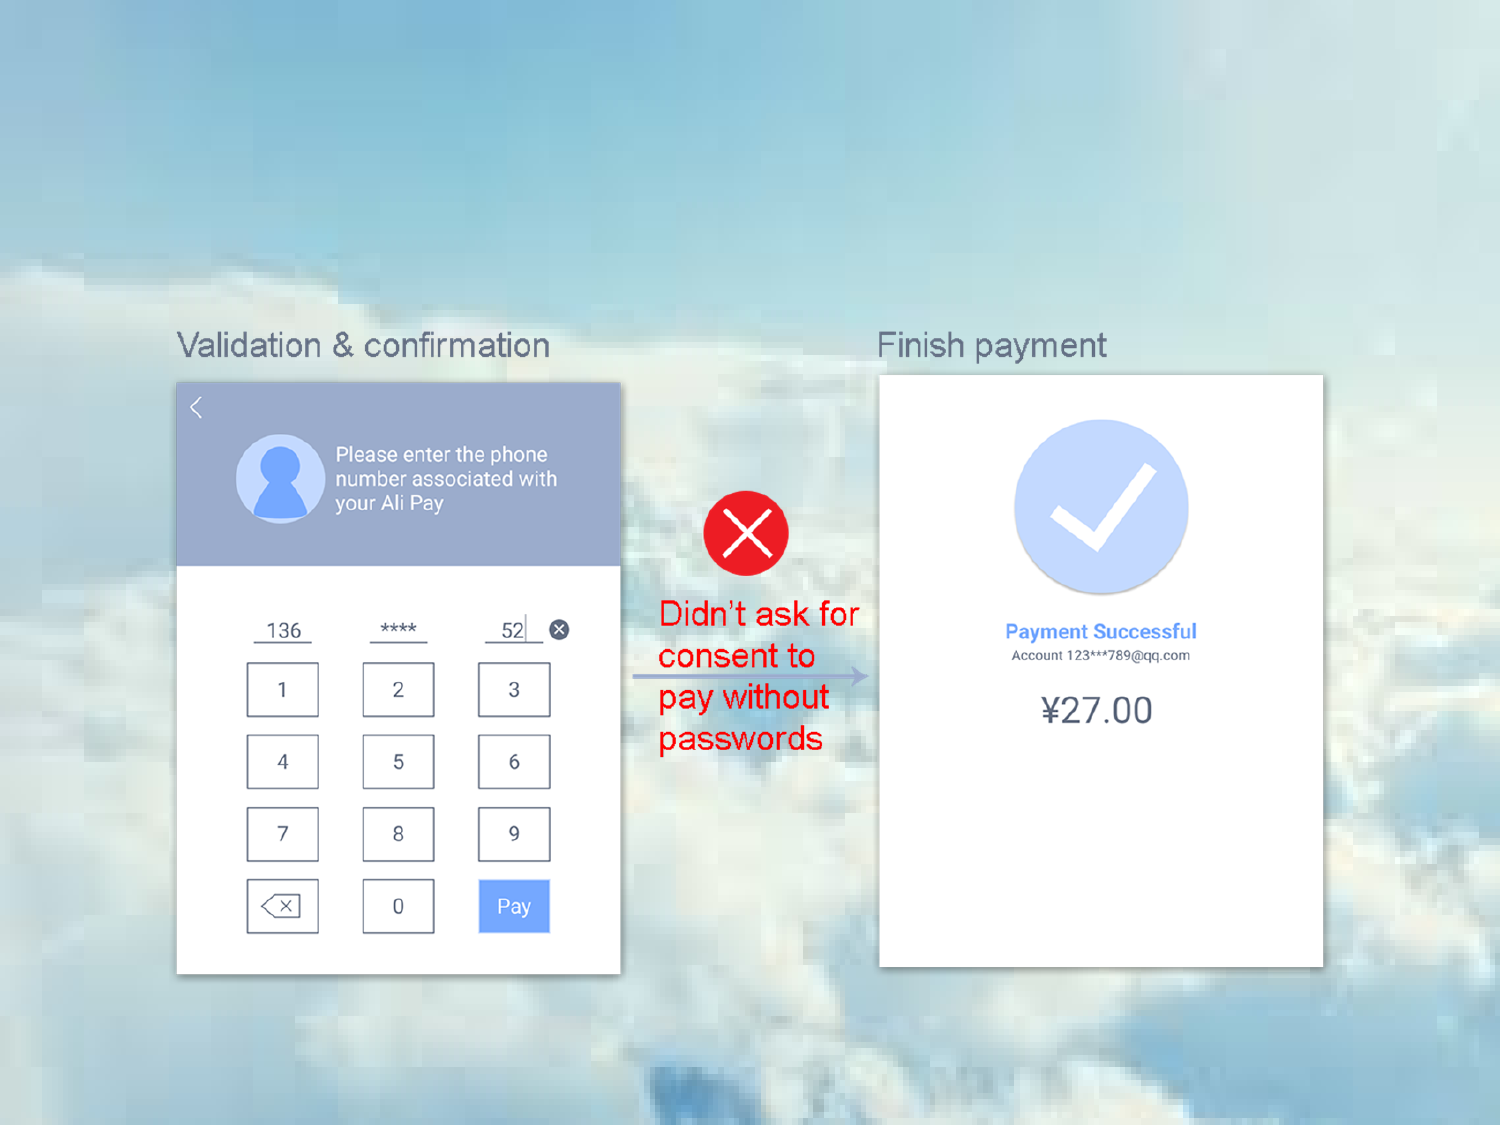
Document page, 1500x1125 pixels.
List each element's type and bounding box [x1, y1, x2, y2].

list [146, 262, 1354, 1006]
picture [0, 0, 1500, 1125]
